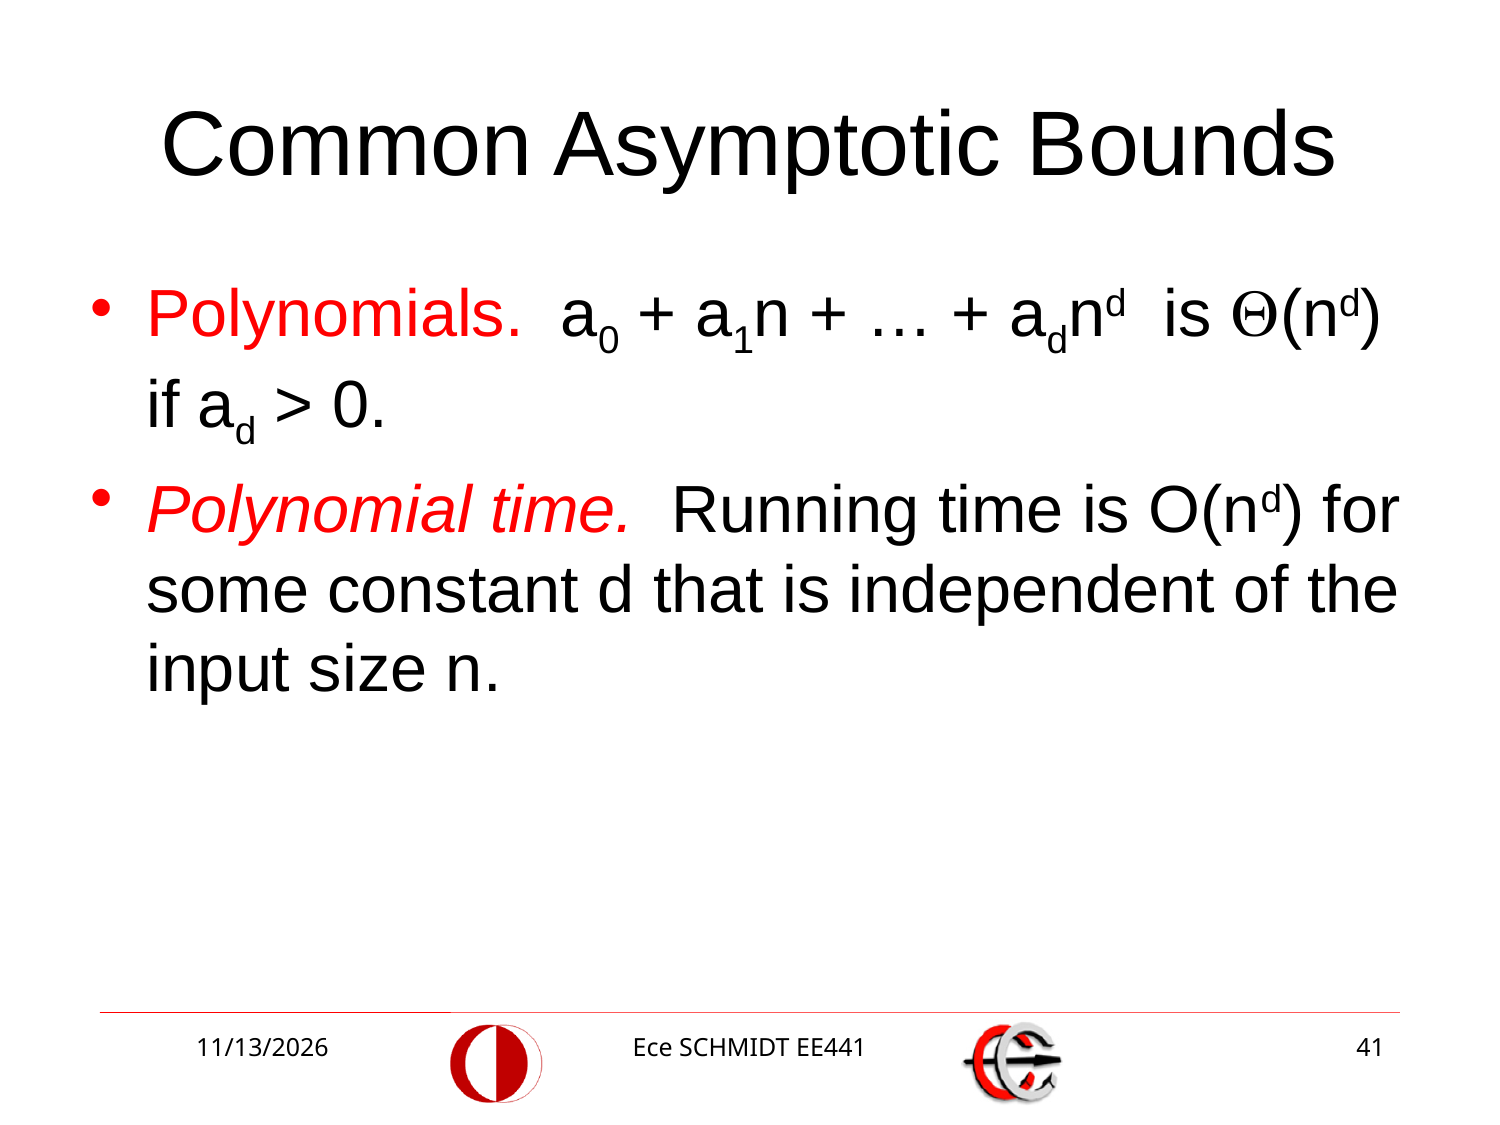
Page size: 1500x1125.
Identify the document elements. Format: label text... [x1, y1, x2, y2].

title Common Asymptotic Bounds [75, 45, 1425, 233]
picture [448, 1023, 543, 1103]
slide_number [99, 1024, 425, 1103]
footer Ece SCHMIDT EE441 [512, 1024, 988, 1103]
slide_number 41 [1074, 1024, 1400, 1103]
picture [950, 1019, 1068, 1106]
list Polynomials. a0 + a1n + … + adnd is (nd) if ad > 0. Polynomial time. Running time is O(nd) for some constant d that is independent of the input size n. [75, 262, 1425, 1005]
